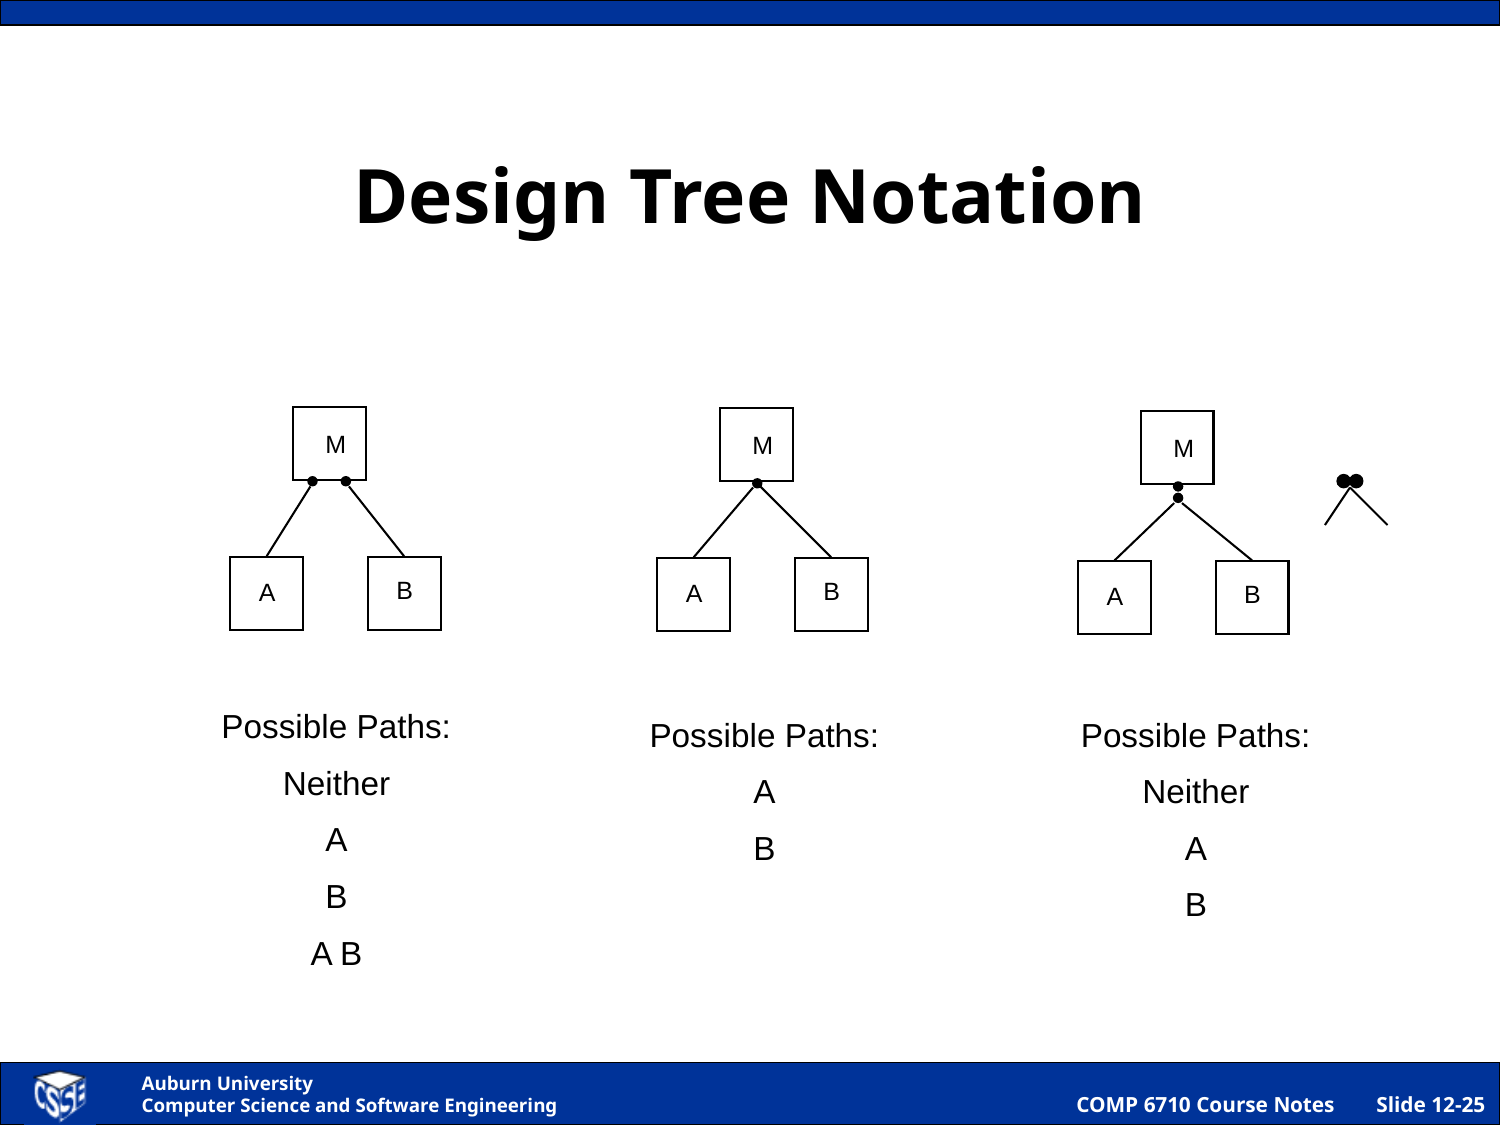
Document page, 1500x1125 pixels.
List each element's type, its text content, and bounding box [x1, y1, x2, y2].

text_box [1078, 561, 1151, 635]
text_box Possible Paths: A B [620, 706, 909, 875]
text_box A [243, 568, 290, 614]
text_box M [1158, 425, 1205, 471]
text_box M [737, 421, 784, 467]
text_box [1173, 493, 1183, 503]
text_box A [1091, 572, 1138, 618]
text_box [719, 408, 793, 482]
text_box B [808, 567, 855, 613]
text_box [292, 407, 366, 481]
text_box [753, 479, 762, 488]
text_box [794, 558, 868, 632]
text_box B [1229, 570, 1275, 616]
text_box [1349, 474, 1363, 488]
text_box [1337, 474, 1350, 488]
text_box [1140, 411, 1214, 485]
text_box Possible Paths: Neither A B [1027, 706, 1365, 931]
picture [24, 1066, 96, 1125]
title Design Tree Notation [112, 99, 1388, 288]
text_box [230, 557, 304, 631]
text_box Possible Paths: Neither A B A B [187, 697, 486, 980]
text_box [657, 558, 731, 632]
text_box [308, 477, 317, 486]
text_box [341, 477, 351, 486]
text_box B [381, 566, 427, 612]
text_box A [670, 569, 717, 615]
text_box [367, 557, 441, 631]
text_box M [310, 420, 357, 466]
text_box [1215, 561, 1289, 635]
text_box [1173, 482, 1183, 491]
